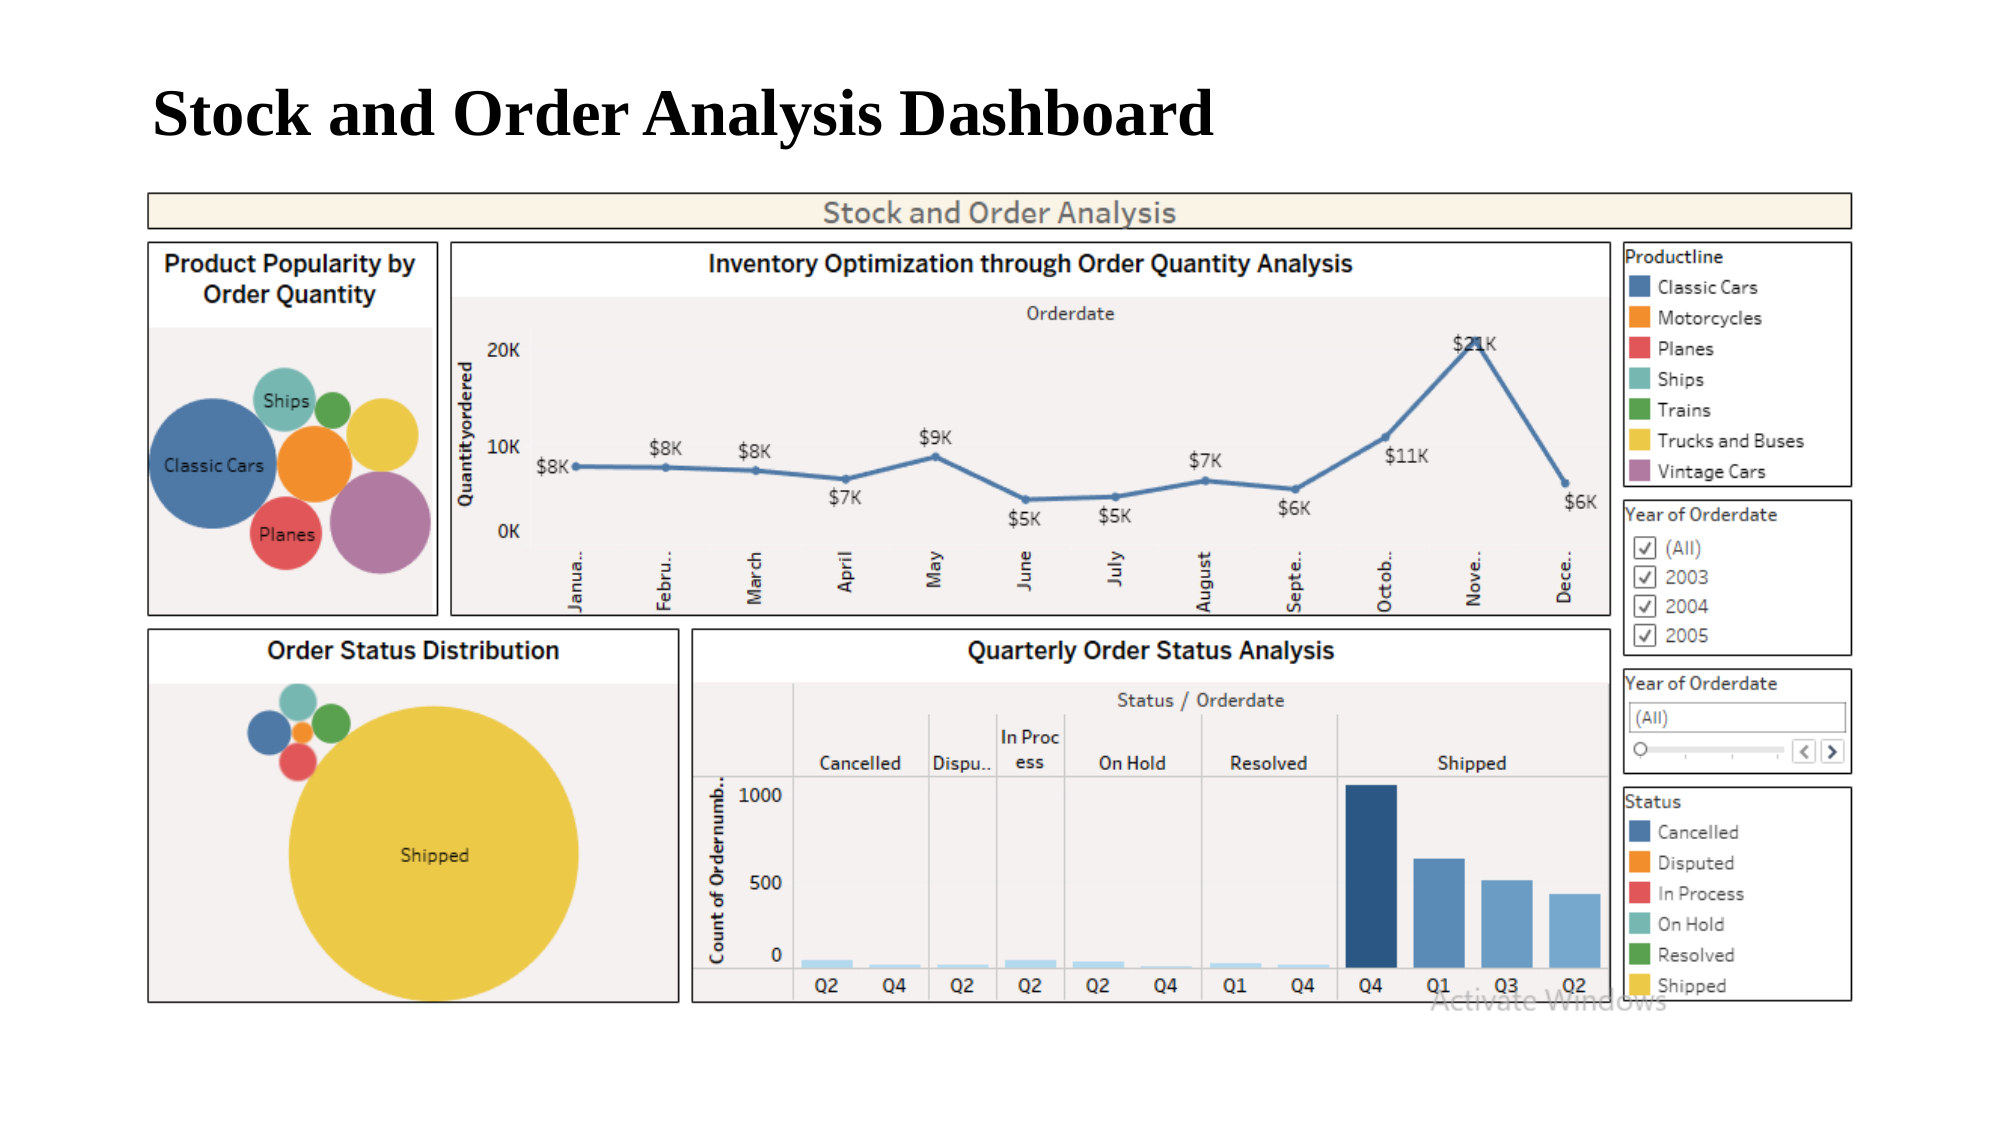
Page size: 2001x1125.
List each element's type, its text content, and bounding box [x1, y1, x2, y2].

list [136, 182, 1863, 1014]
title Stock and Order Analysis Dashboard [137, 59, 1863, 168]
